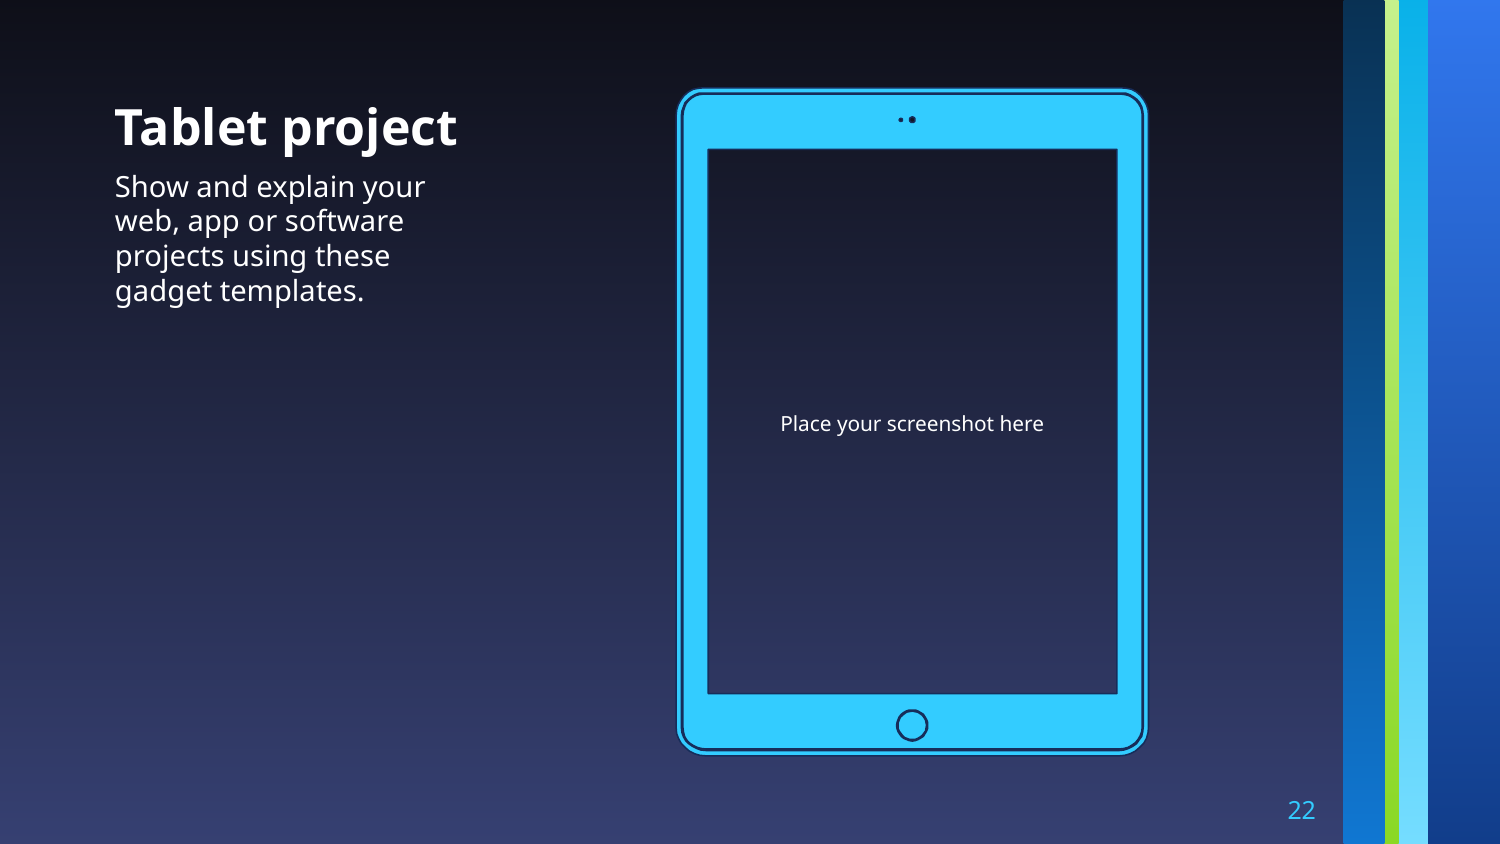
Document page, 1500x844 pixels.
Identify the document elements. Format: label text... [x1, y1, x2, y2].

text_box Place your screenshot here [707, 149, 1117, 697]
list Tablet project Show and explain your web, app or software projects using these gadget templates. [99, 80, 482, 764]
text_box [676, 87, 1149, 756]
slide_number ‹#› [1241, 779, 1332, 844]
